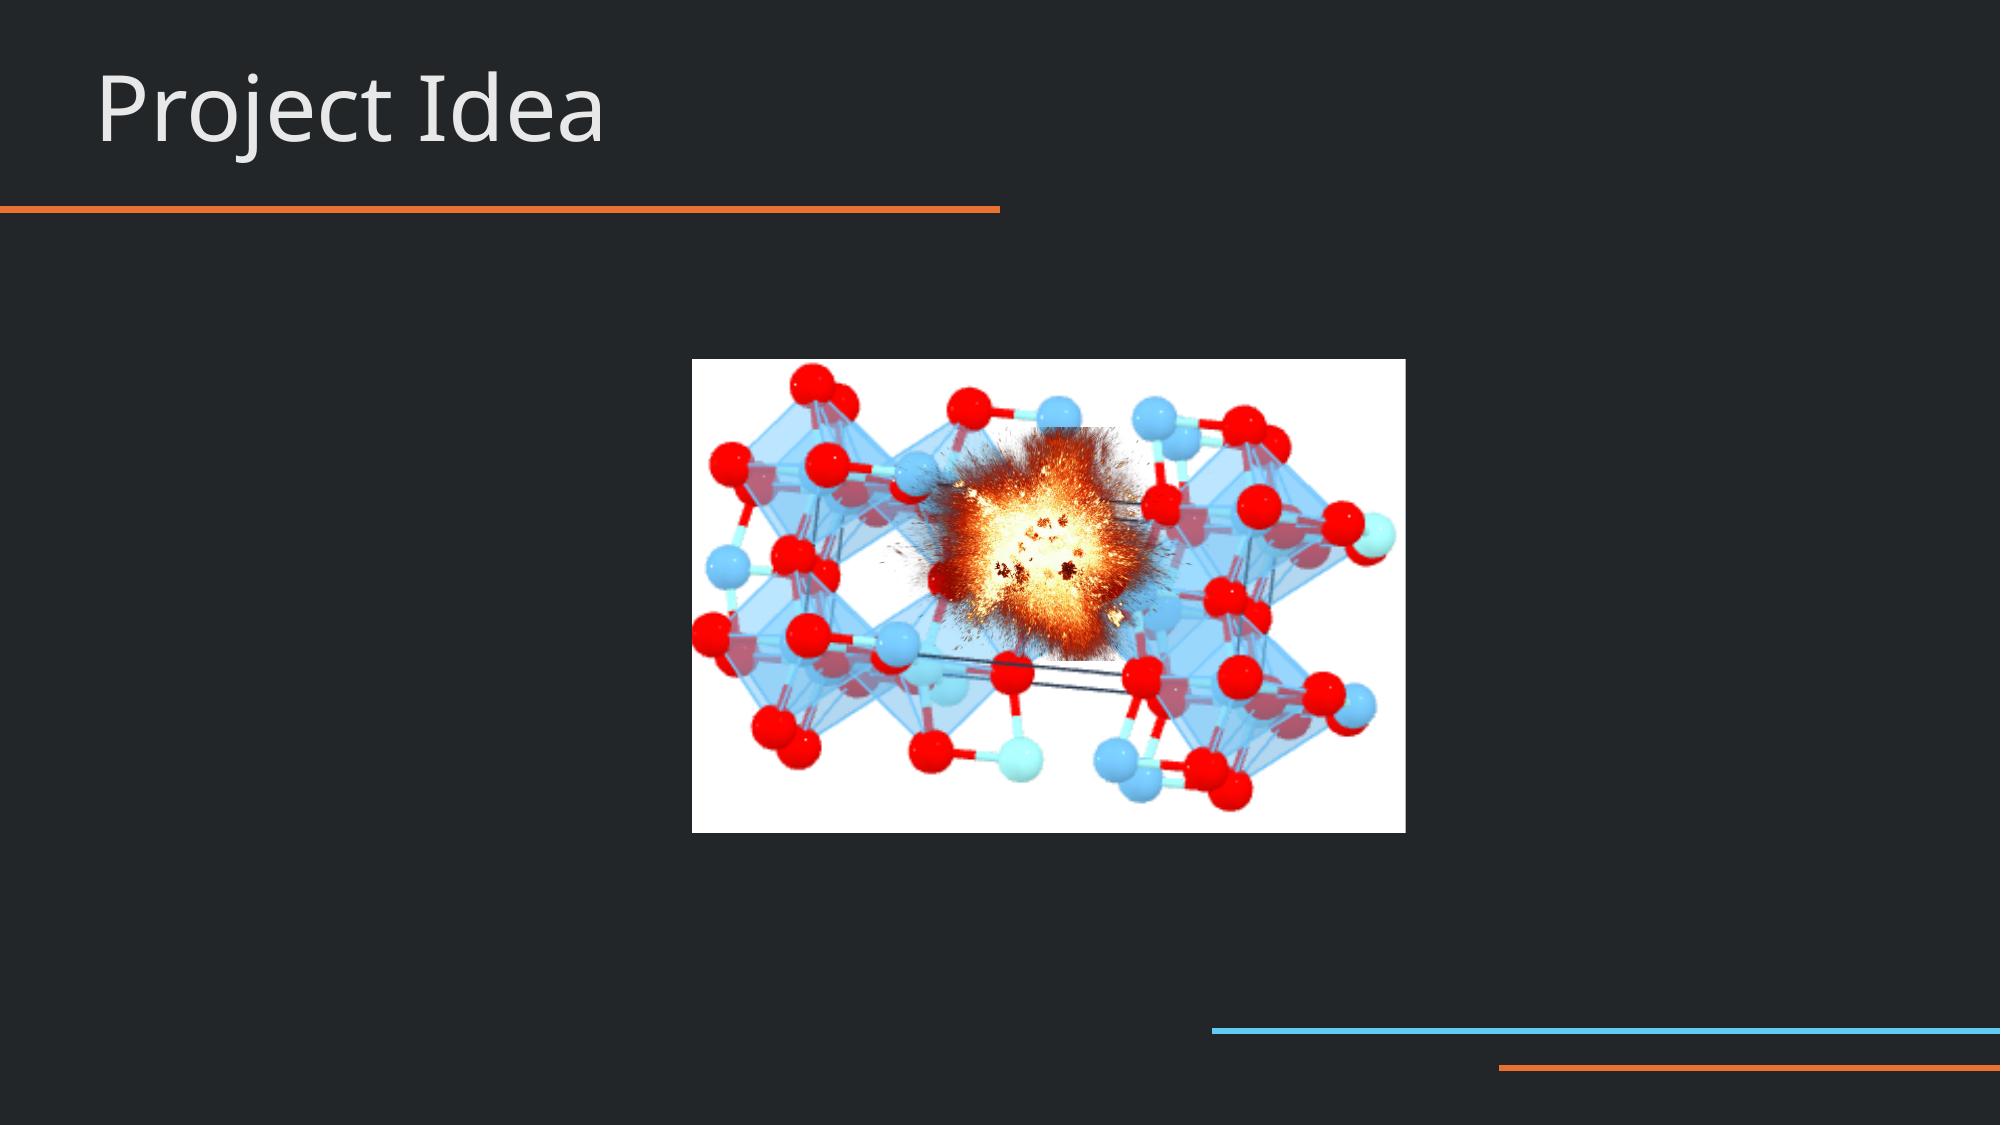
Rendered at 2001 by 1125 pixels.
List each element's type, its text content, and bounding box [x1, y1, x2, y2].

picture [691, 358, 1407, 834]
title Project Idea [79, 3, 1805, 221]
